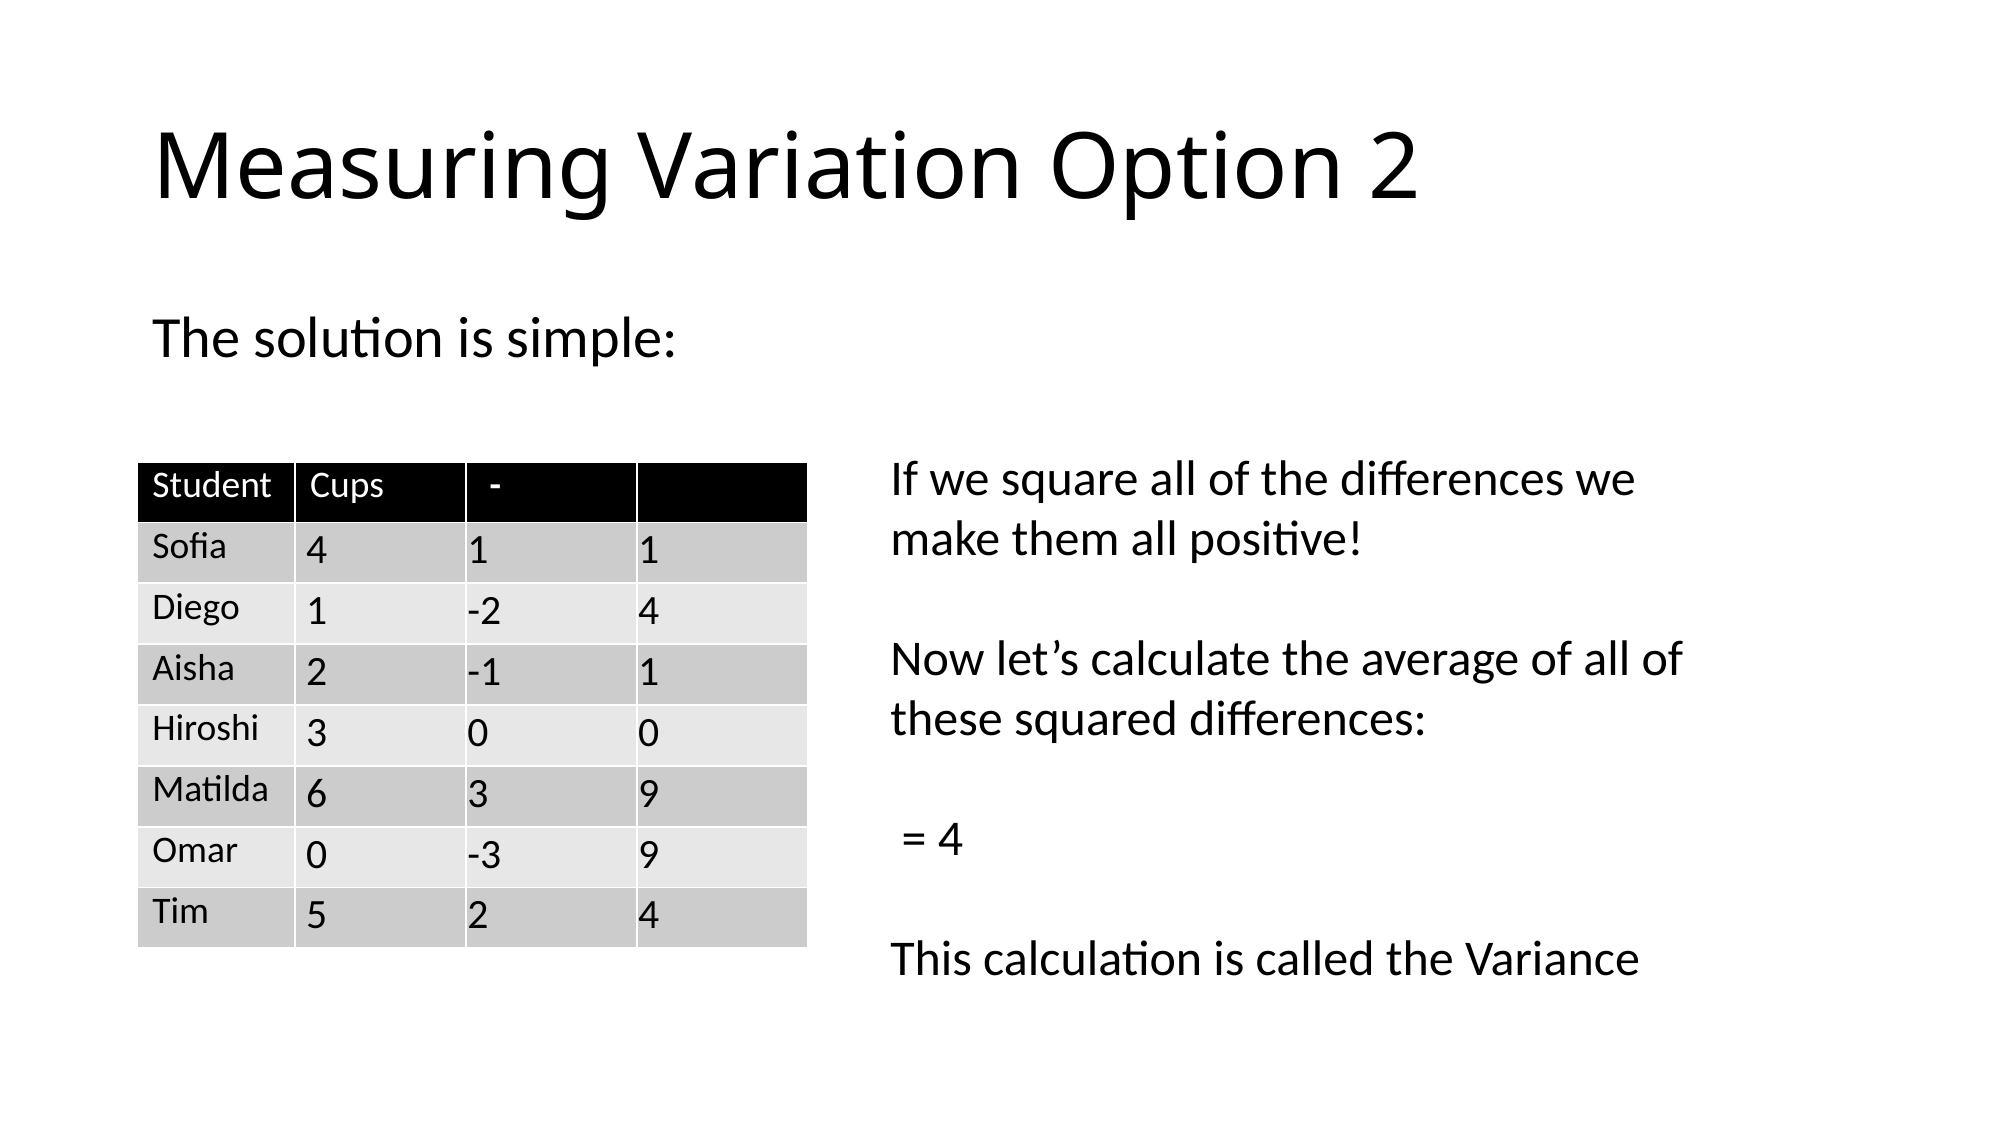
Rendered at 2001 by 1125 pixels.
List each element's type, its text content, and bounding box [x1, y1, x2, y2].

list The solution is simple: [137, 299, 1863, 1014]
title Measuring Variation Option 2 [137, 59, 1863, 278]
